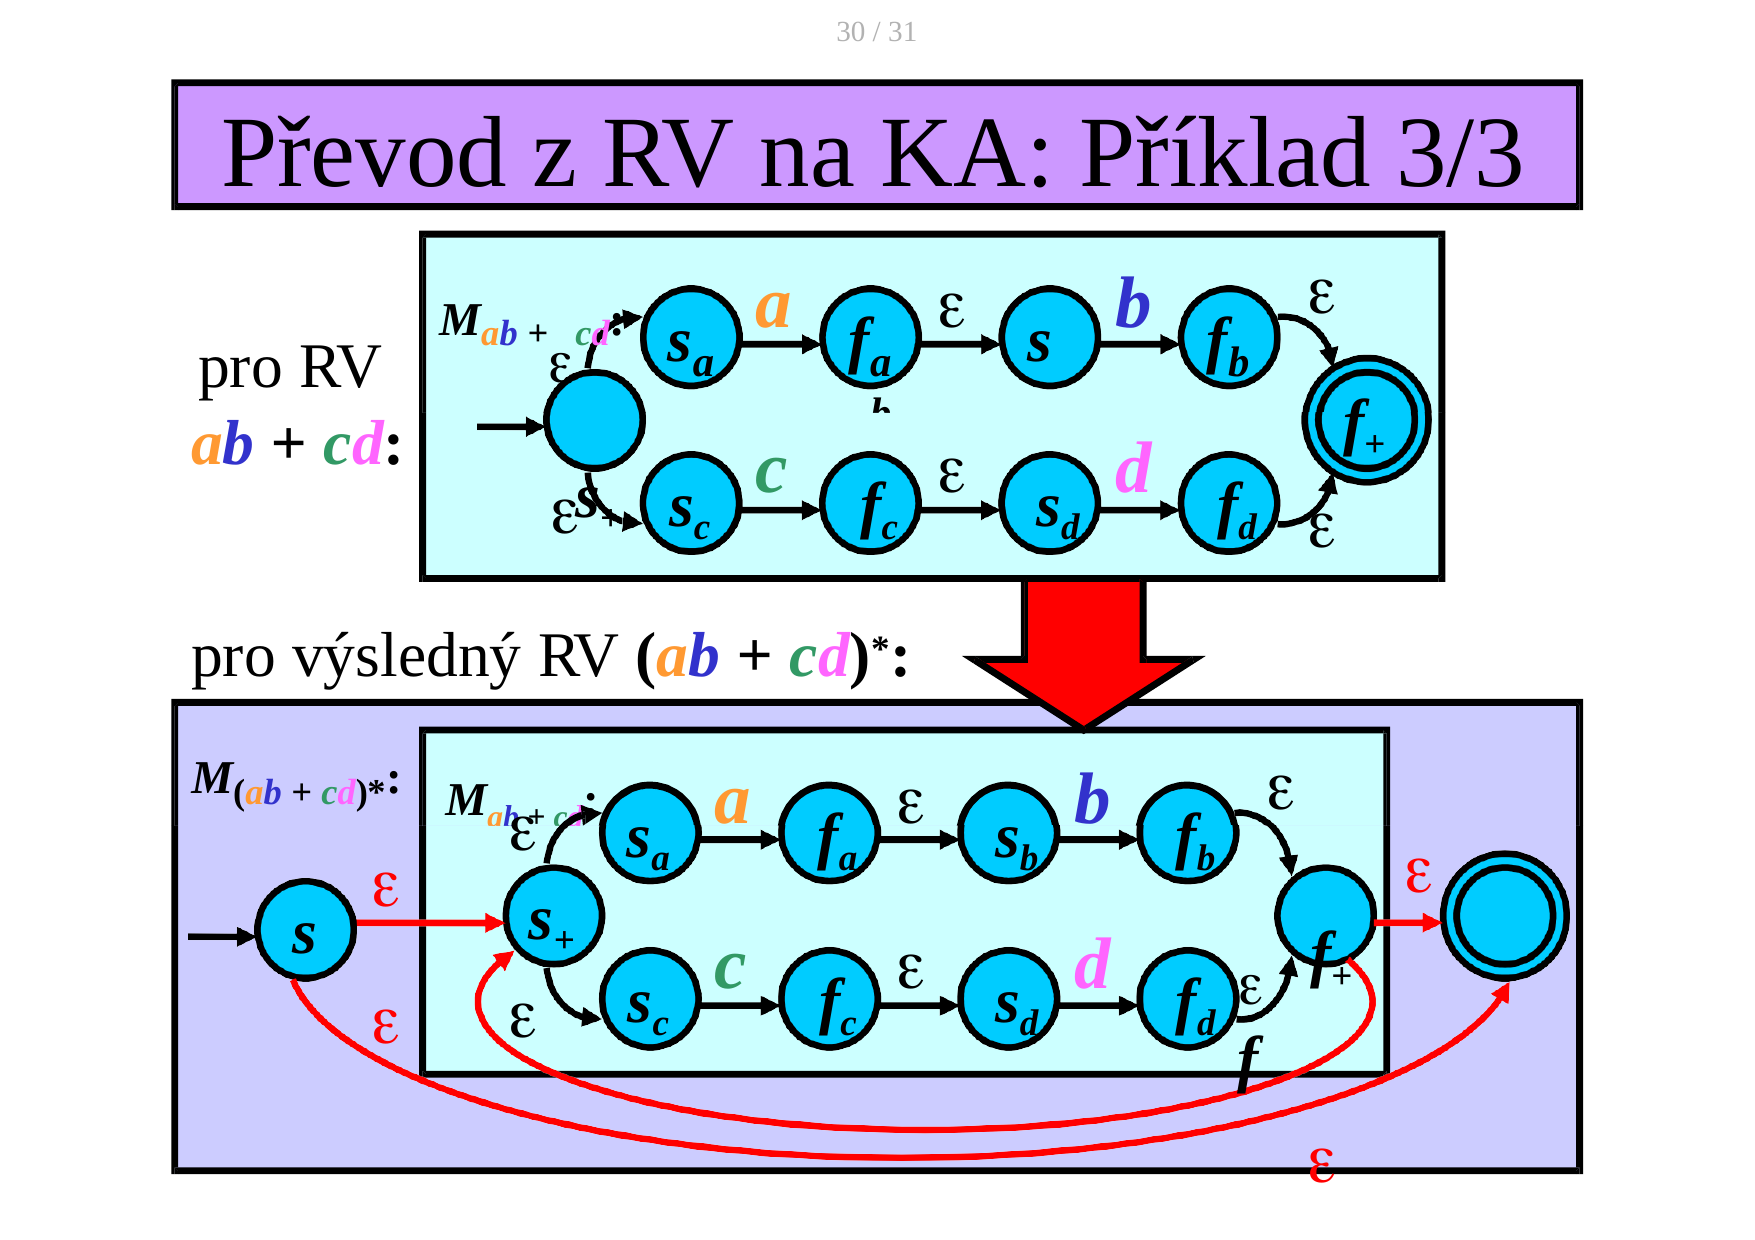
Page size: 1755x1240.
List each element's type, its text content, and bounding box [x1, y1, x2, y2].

slide_number 30 / 31 [0, 11, 1755, 58]
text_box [418, 412, 1446, 572]
text_box pro RV ab + cd: [189, 320, 409, 478]
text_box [171, 78, 1584, 211]
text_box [418, 230, 1446, 412]
title Převod z RV na KA: Příklad 3/3 [190, 218, 1564, 292]
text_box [50, 574, 1704, 1240]
